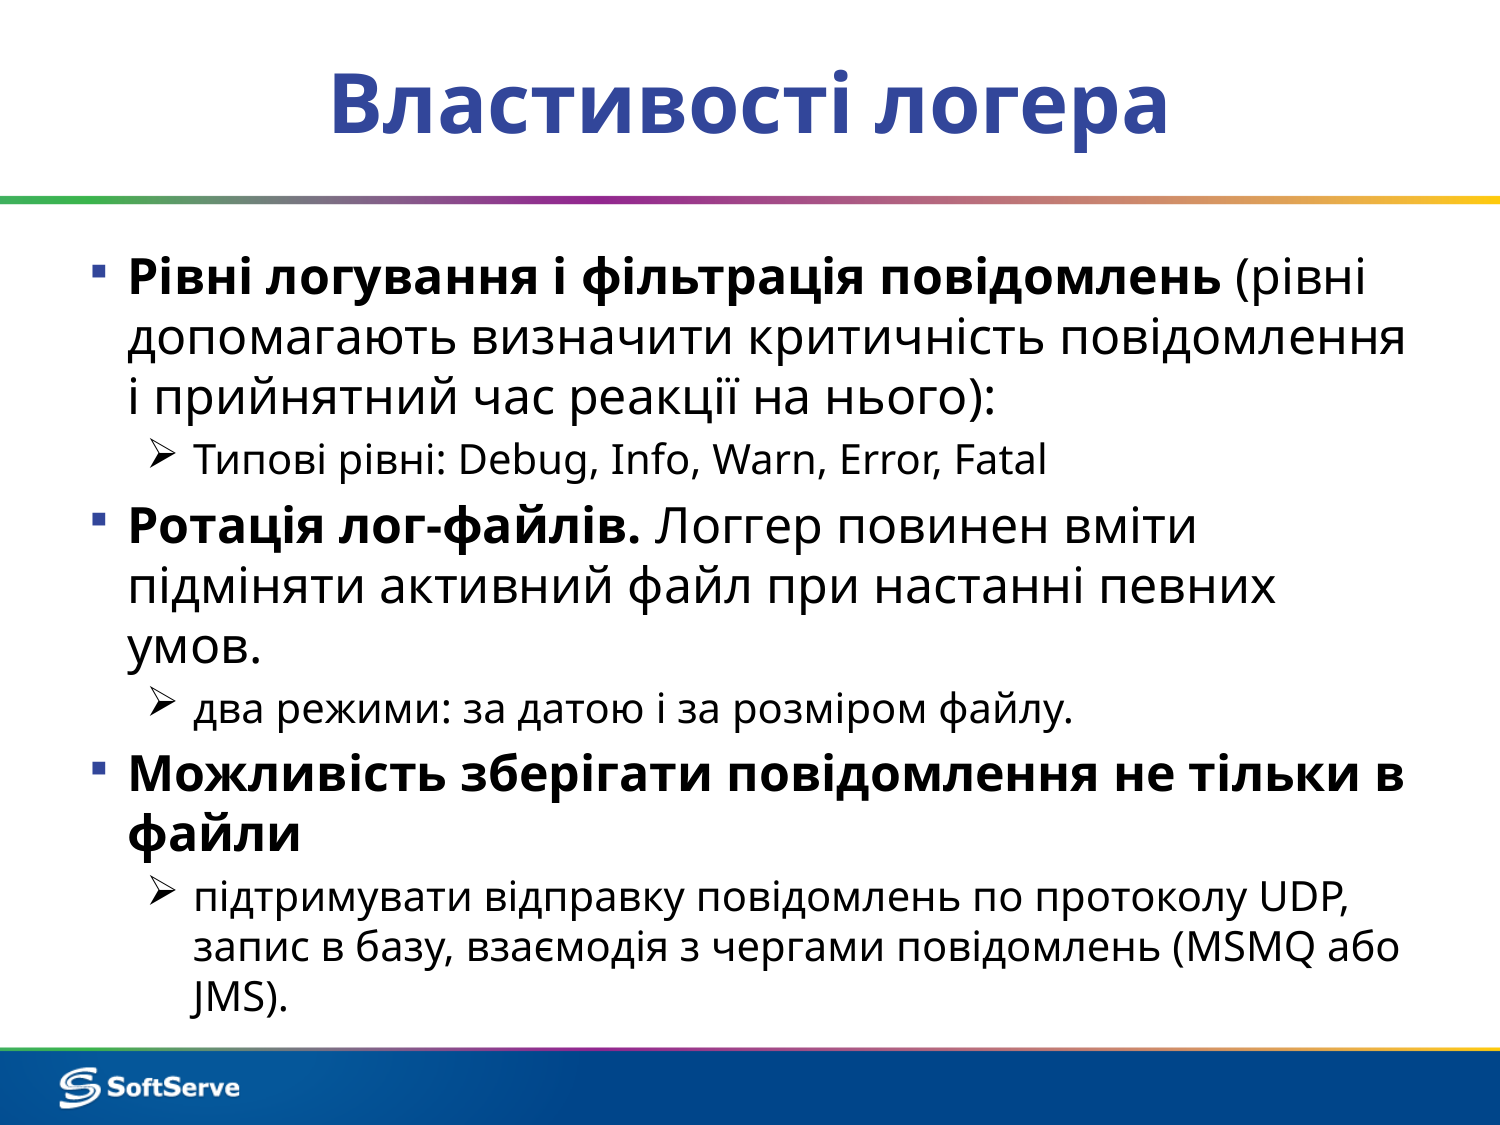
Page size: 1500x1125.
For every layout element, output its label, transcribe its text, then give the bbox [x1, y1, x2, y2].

title Властивості логера [75, 24, 1425, 175]
picture [0, 0, 1500, 1125]
list Рівні логування і фільтрація повідомлень (рівні допомагають визначити критичність повідомлення і прийнятний час реакції на нього): Типові рівні: Debug, Info, Warn, Error, Fatal Ротація лог-файлів. Логгер повинен вміти підміняти активний файл при настанні певних умов. два режими: за датою і за розміром файлу. Можливість зберігати повідомлення не тільки в файли підтримувати відправку повідомлень по протоколу UDP, запис в базу, взаємодія з чергами повідомлень (MSMQ або JMS). [75, 237, 1425, 980]
